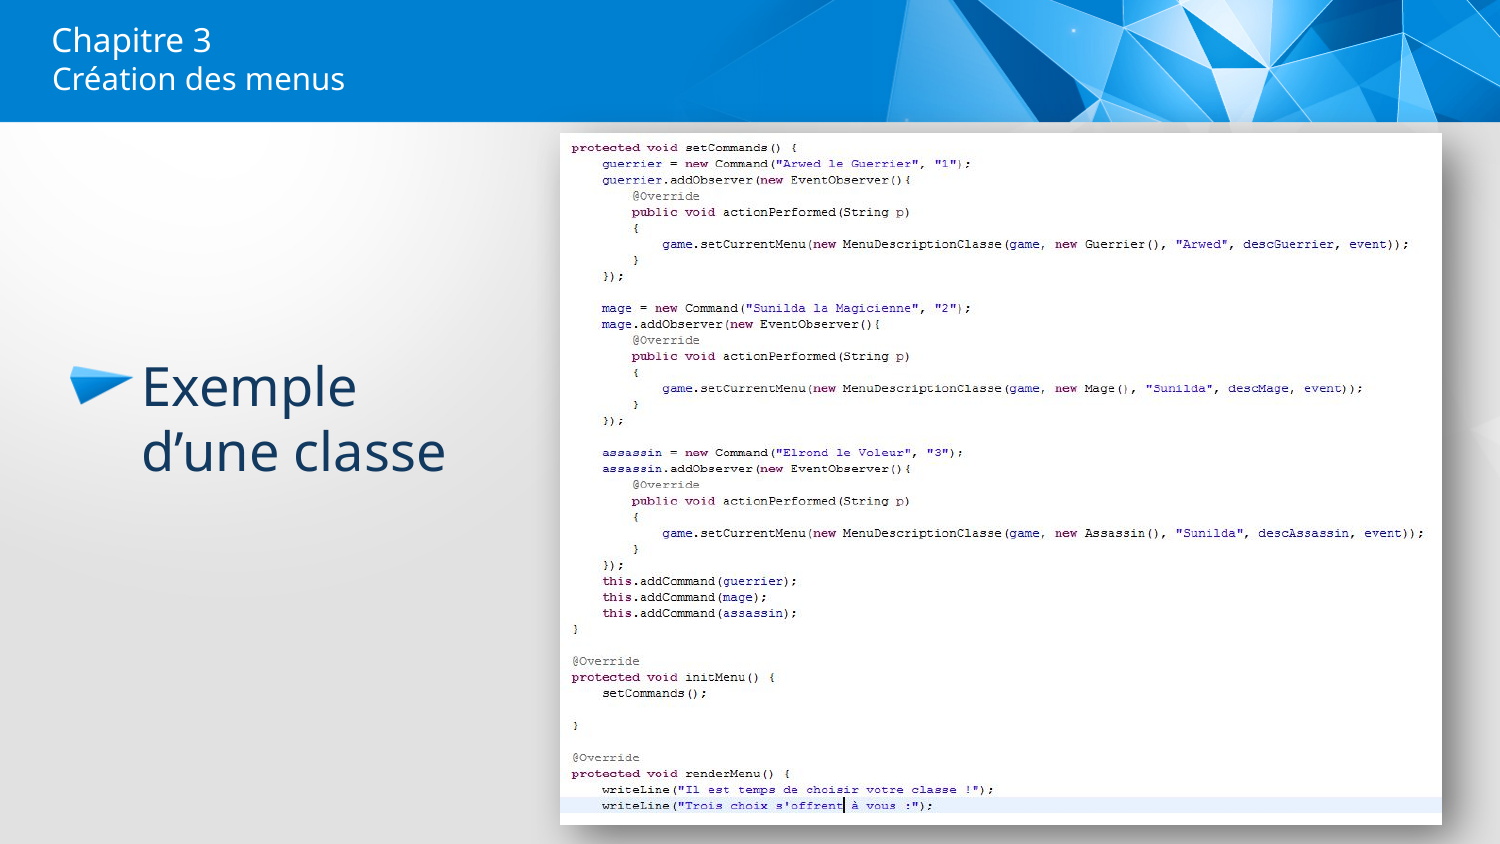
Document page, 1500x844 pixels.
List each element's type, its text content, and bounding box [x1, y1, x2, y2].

title Chapitre 3 [51, 19, 461, 57]
picture [0, 0, 1500, 844]
list Création des menus [52, 58, 636, 104]
list Exemple d’une classe [51, 344, 517, 509]
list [560, 133, 1442, 825]
